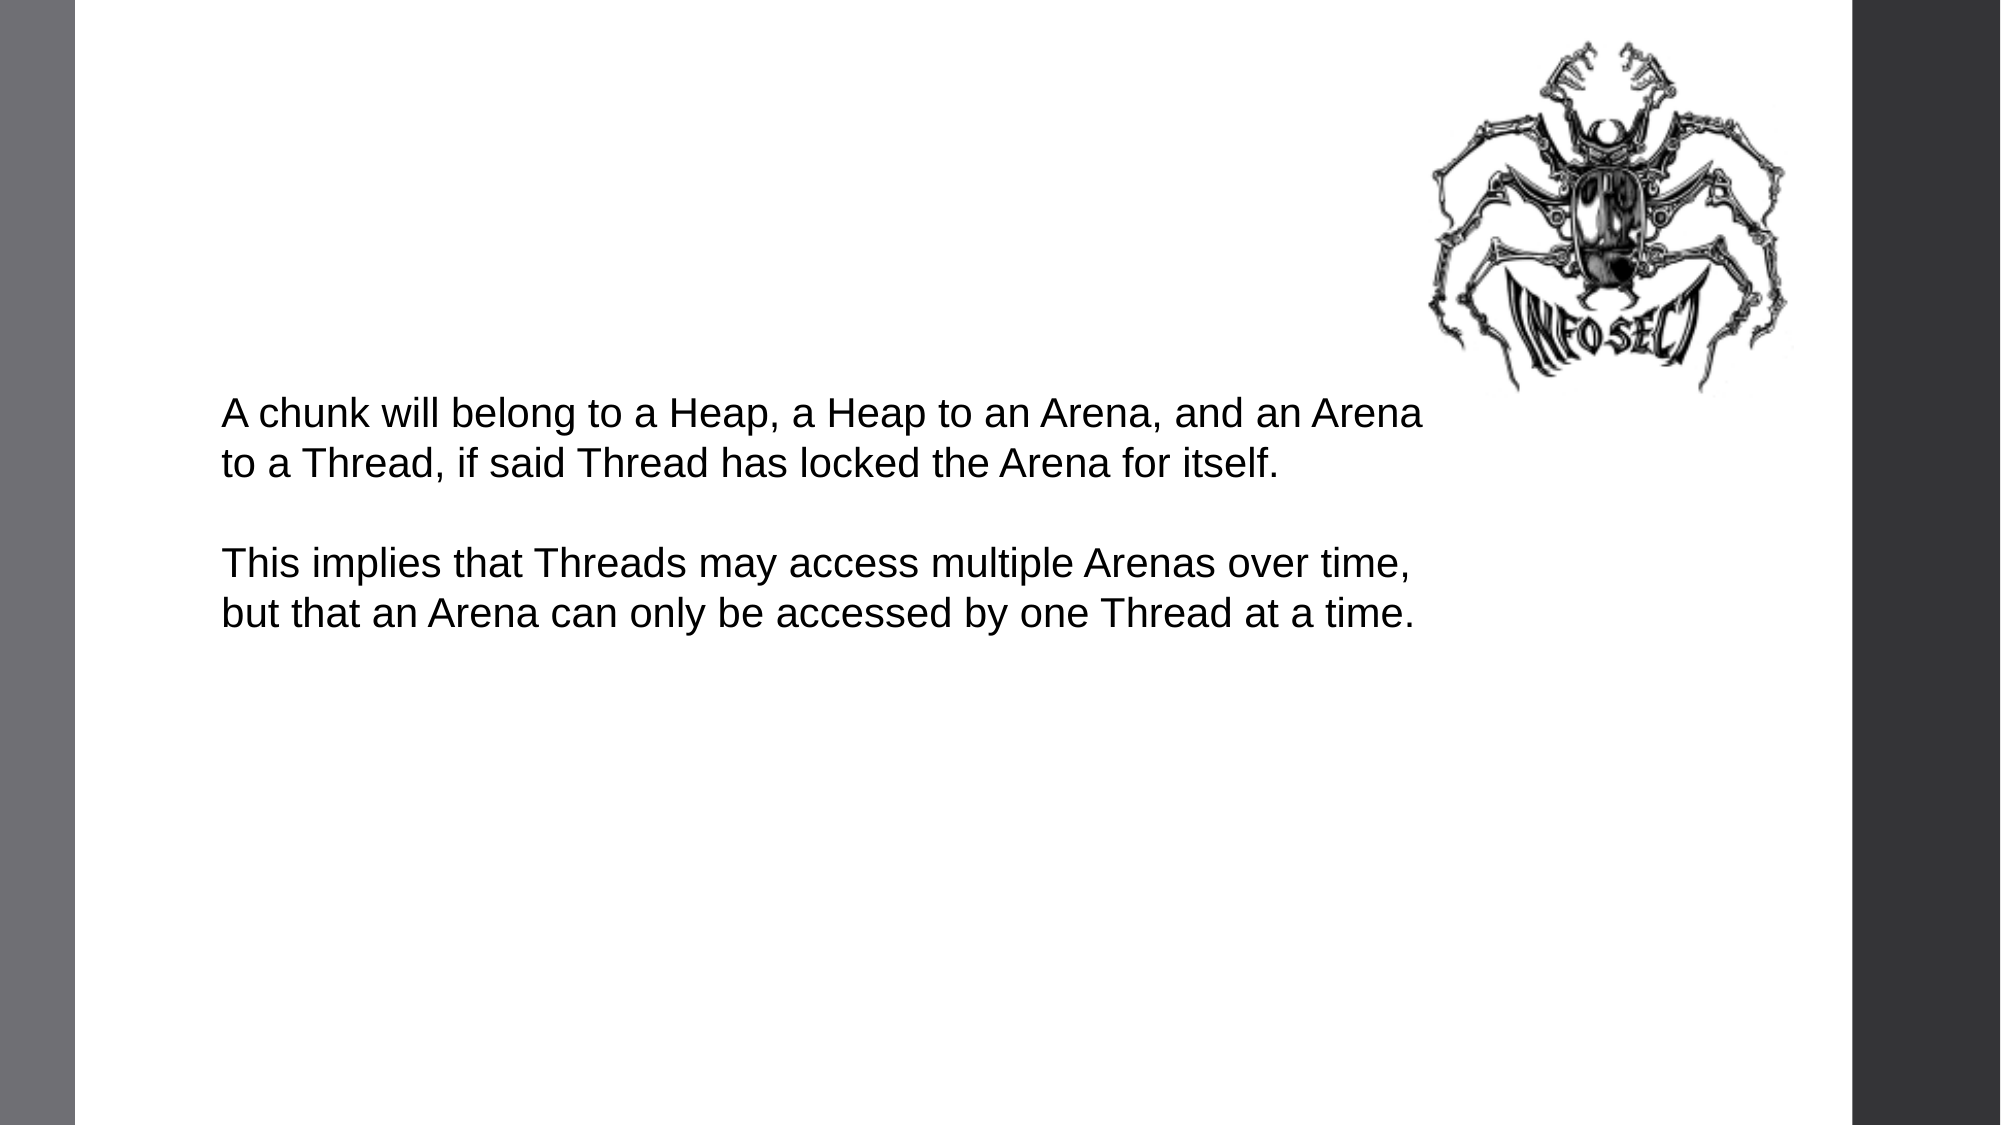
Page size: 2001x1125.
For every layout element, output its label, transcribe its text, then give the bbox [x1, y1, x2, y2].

picture [1423, 29, 1794, 400]
text_box A chunk will belong to a Heap, a Heap to an Arena, and an Arena to a Thread, if said Thread has locked the Arena for itself. This implies that Threads may access multiple Arenas over time, but that an Arena can only be accessed by one Thread at a time. [206, 378, 1440, 744]
